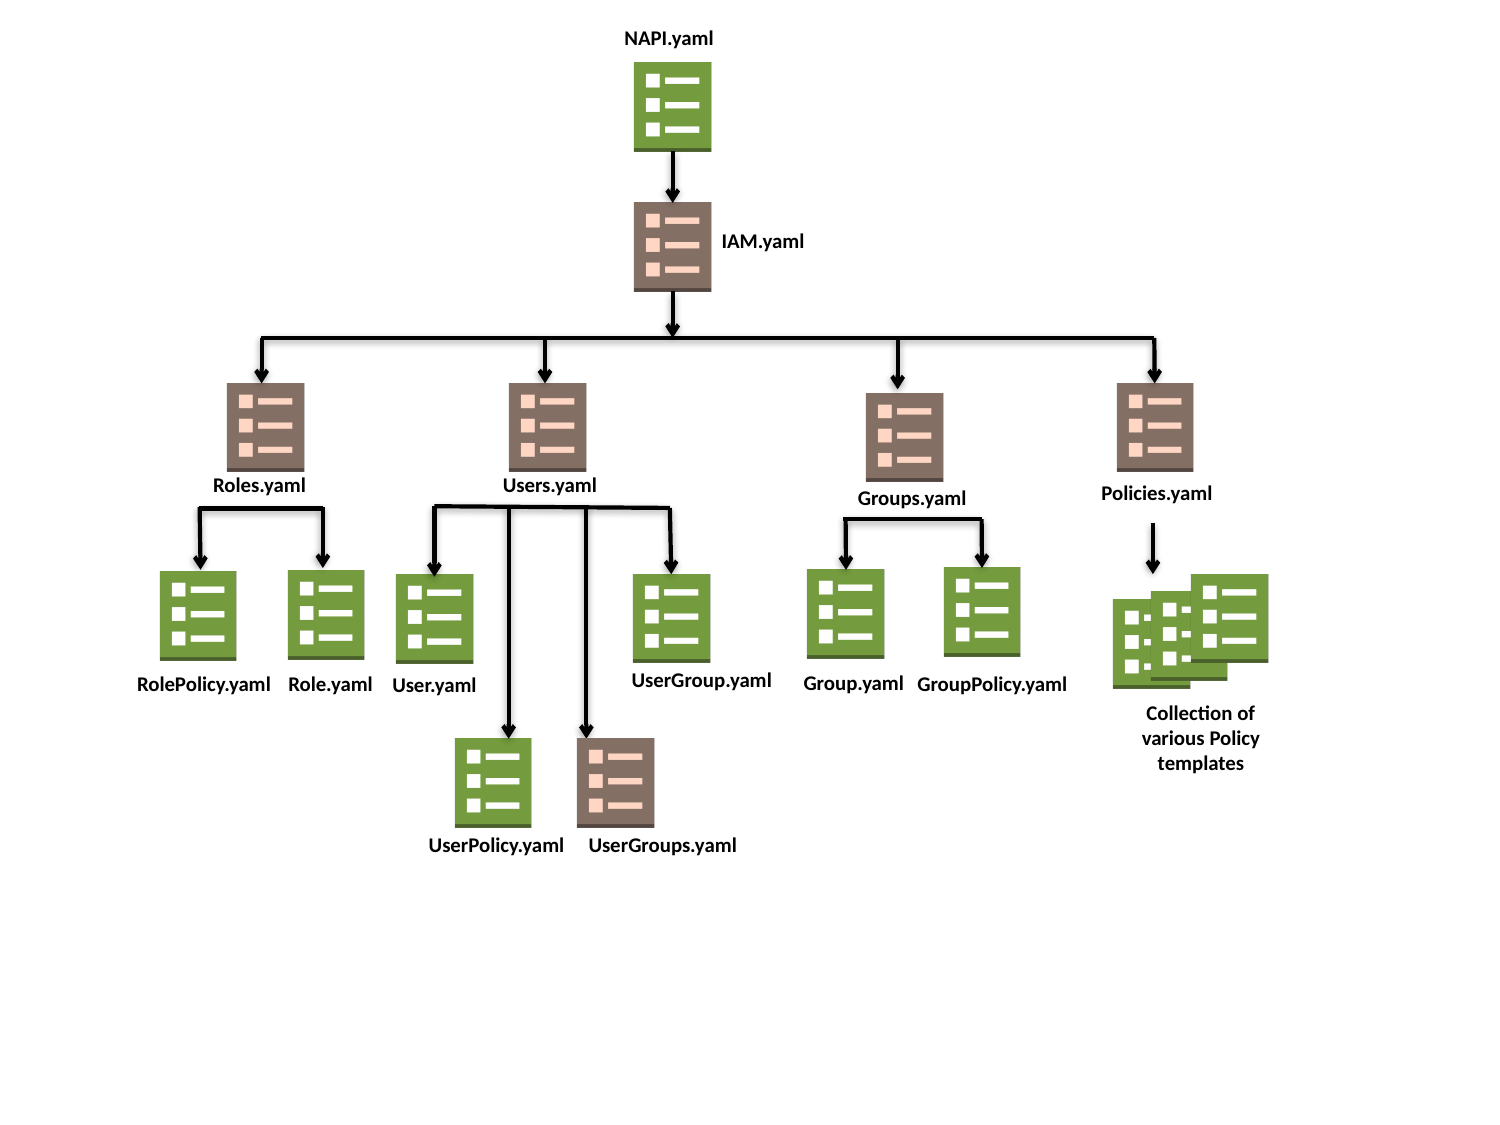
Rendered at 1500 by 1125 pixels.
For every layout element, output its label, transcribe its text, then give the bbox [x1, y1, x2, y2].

text_box Role.yaml [287, 670, 399, 697]
text_box UserGroup.yaml [619, 666, 785, 693]
text_box IAM.yaml [716, 227, 846, 253]
text_box Collection of various Policy templates [1118, 699, 1284, 775]
picture [633, 62, 712, 152]
picture [576, 738, 655, 828]
text_box User.yaml [351, 671, 501, 698]
text_box Roles.yaml [176, 471, 342, 498]
text_box Policies.yaml [1072, 480, 1238, 506]
picture [865, 392, 944, 482]
picture [508, 383, 587, 473]
picture [395, 574, 474, 664]
picture [453, 738, 532, 828]
text_box UserGroups.yaml [580, 831, 746, 857]
text_box Group.yaml [771, 669, 937, 695]
text_box UserPolicy.yaml [413, 831, 579, 857]
picture [158, 571, 238, 661]
picture [1112, 573, 1269, 689]
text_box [434, 505, 586, 509]
text_box NAPI.yaml [586, 24, 752, 51]
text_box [587, 505, 671, 509]
text_box GroupPolicy.yaml [909, 670, 1075, 697]
picture [286, 570, 366, 660]
picture [942, 567, 1022, 657]
picture [1115, 383, 1194, 473]
picture [806, 569, 885, 659]
picture [633, 202, 712, 292]
picture [226, 383, 305, 473]
picture [632, 573, 711, 663]
text_box Groups.yaml [829, 484, 995, 511]
text_box RolePolicy.yaml [121, 670, 287, 697]
text_box Users.yaml [467, 471, 633, 498]
